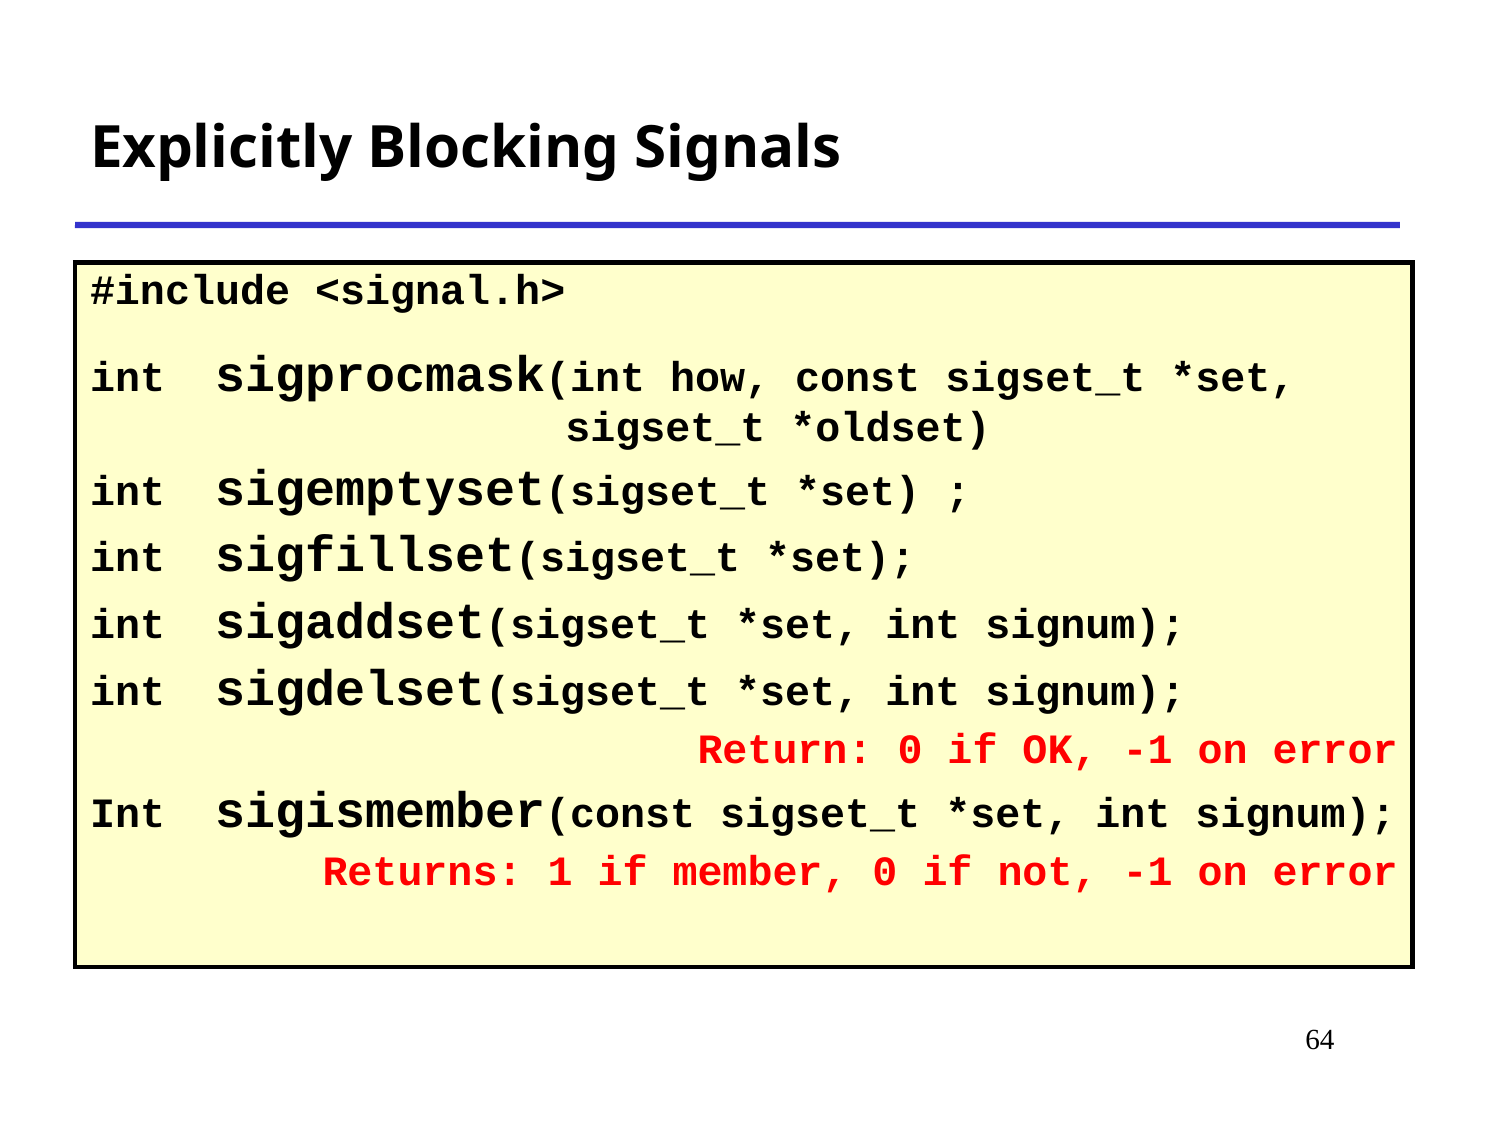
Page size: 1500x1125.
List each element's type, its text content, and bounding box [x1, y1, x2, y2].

table_header #include <signal.h> int sigprocmask(int how, const sigset_t *set, sigset_t *oldset) int sigemptyset(sigset_t *set) ; int sigfillset(sigset_t *set); int sigaddset(sigset_t *set, int signum); int sigdelset(sigset_t *set, int signum); Return: 0 if OK, -1 on error Int sigismember(const sigset_t *set, int signum); Returns: 1 if member, 0 if not, -1 on error [77, 265, 1410, 965]
slide_number 64 [1137, 1012, 1351, 1088]
title Explicitly Blocking Signals [75, 87, 1400, 200]
